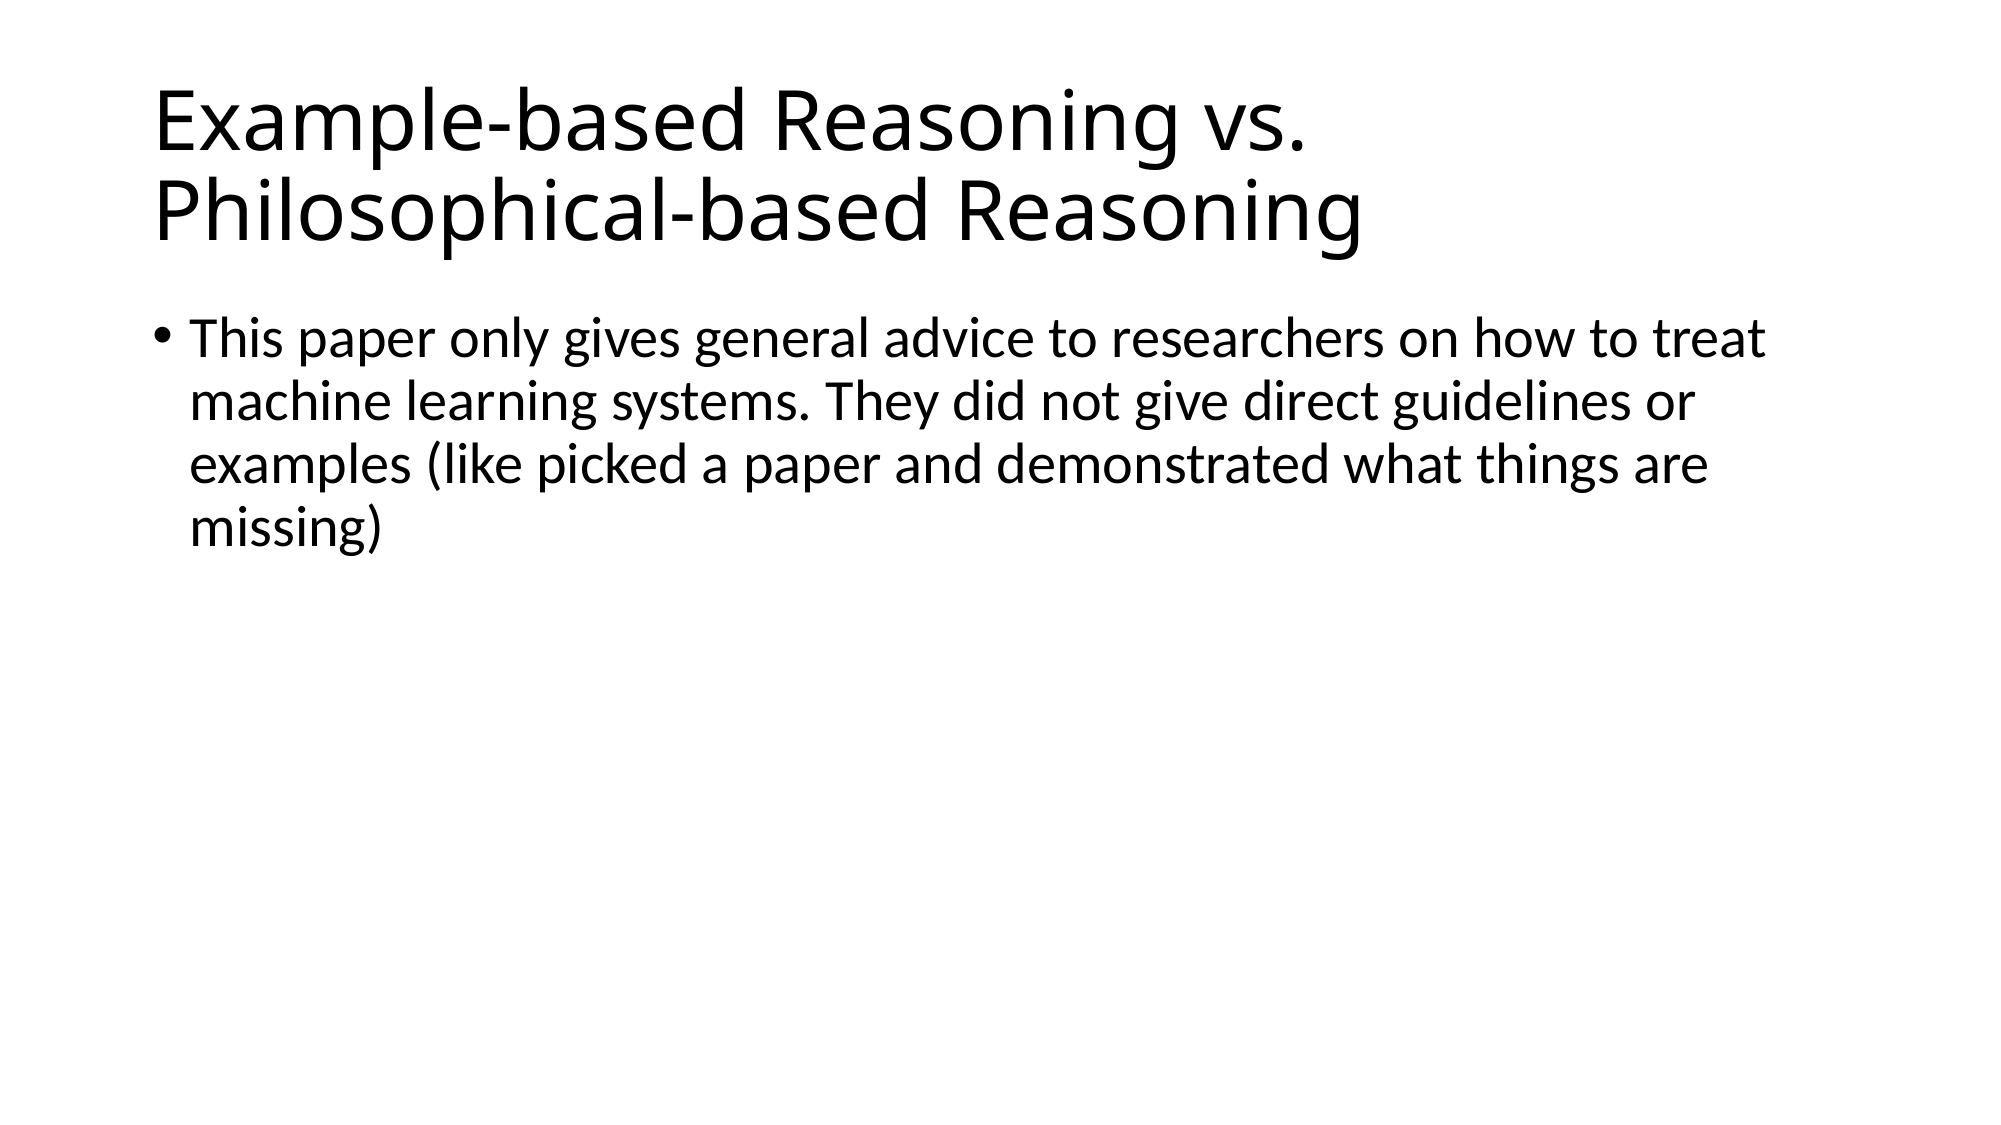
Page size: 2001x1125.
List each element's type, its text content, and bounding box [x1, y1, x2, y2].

list This paper only gives general advice to researchers on how to treat machine learning systems. They did not give direct guidelines or examples (like picked a paper and demonstrated what things are missing) [137, 299, 1863, 1014]
title Example-based Reasoning vs. Philosophical-based Reasoning [137, 59, 1863, 278]
